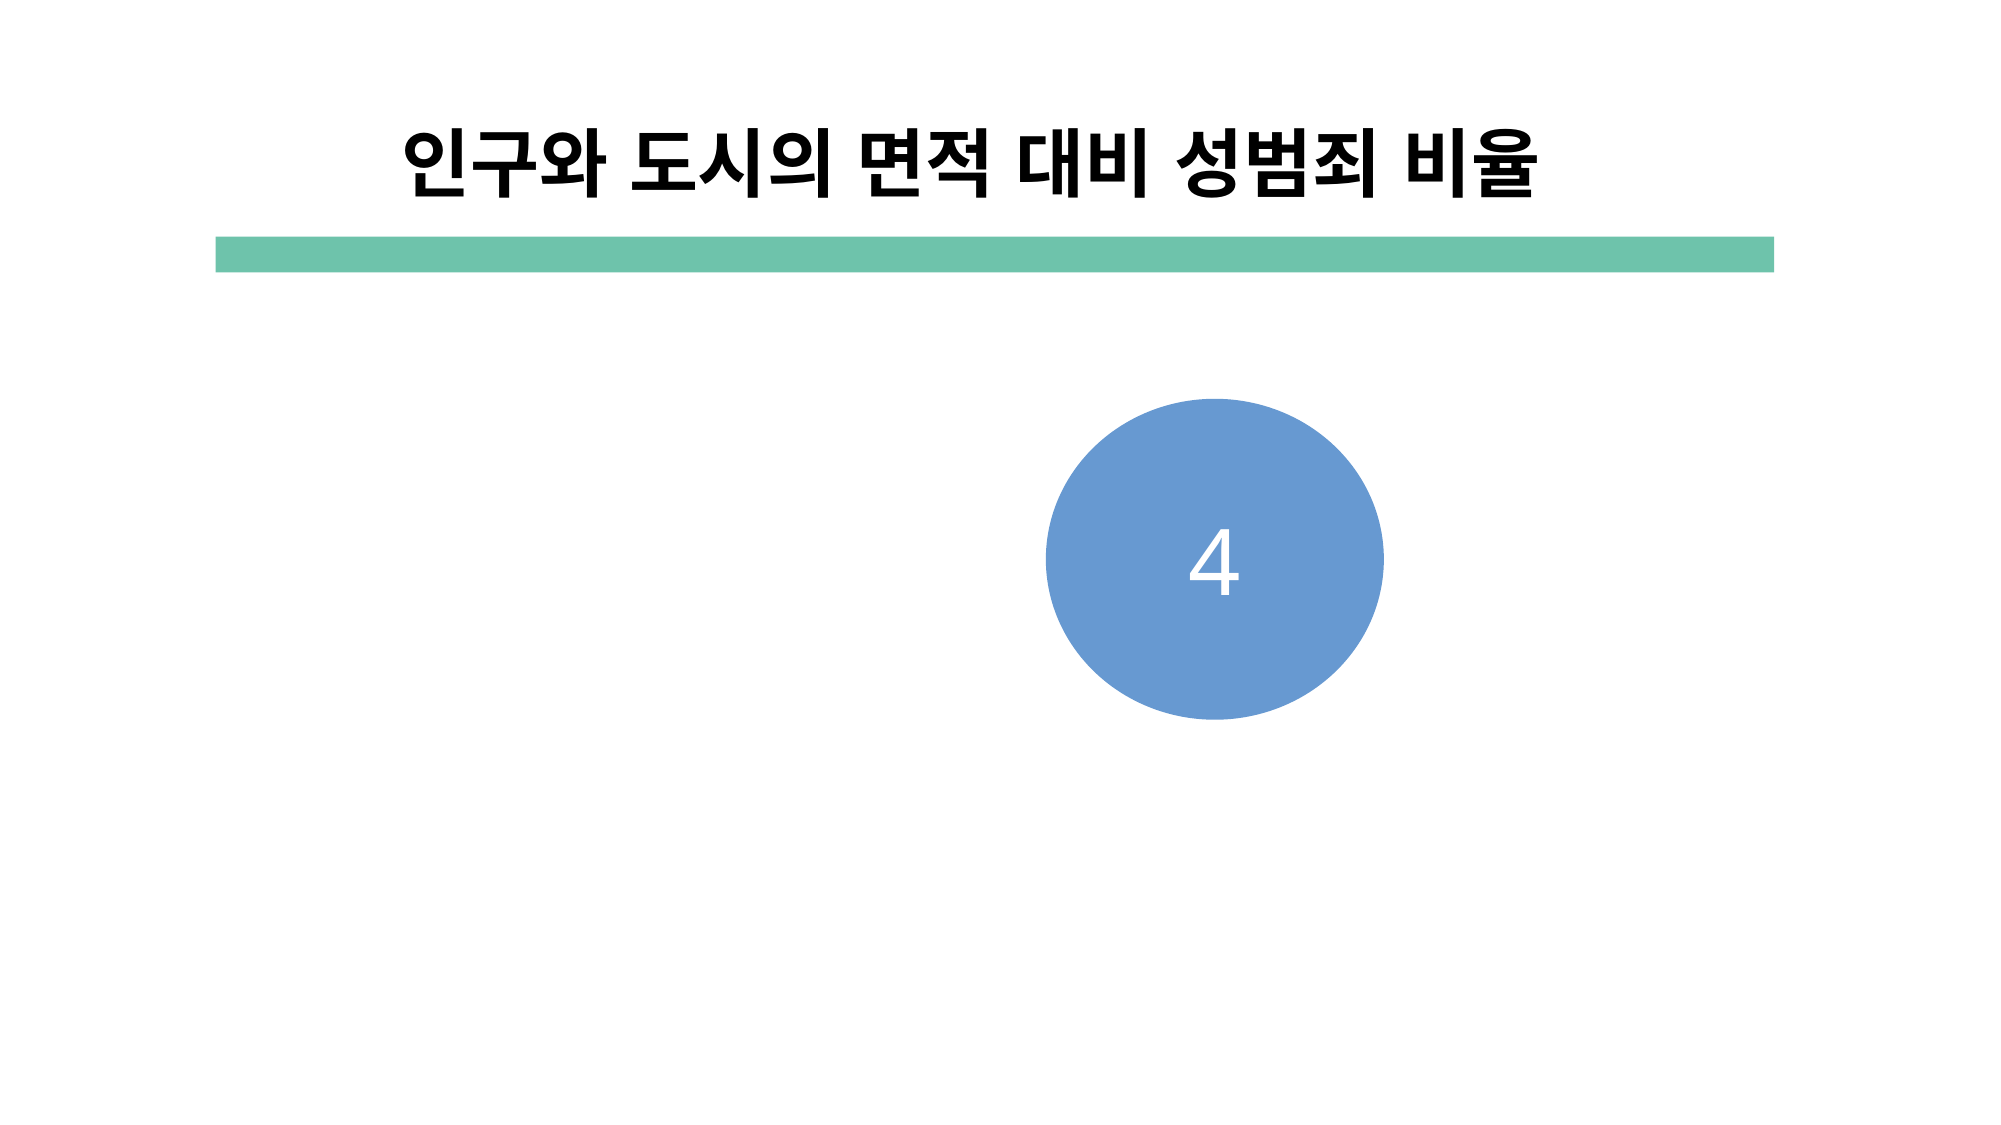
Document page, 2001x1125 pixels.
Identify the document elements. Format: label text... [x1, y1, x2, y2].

text_box 인구와 도시의 면적 대비 성범죄 비율 [386, 109, 1708, 215]
text_box 4 [1045, 398, 1384, 720]
subtitle [215, 236, 1775, 273]
